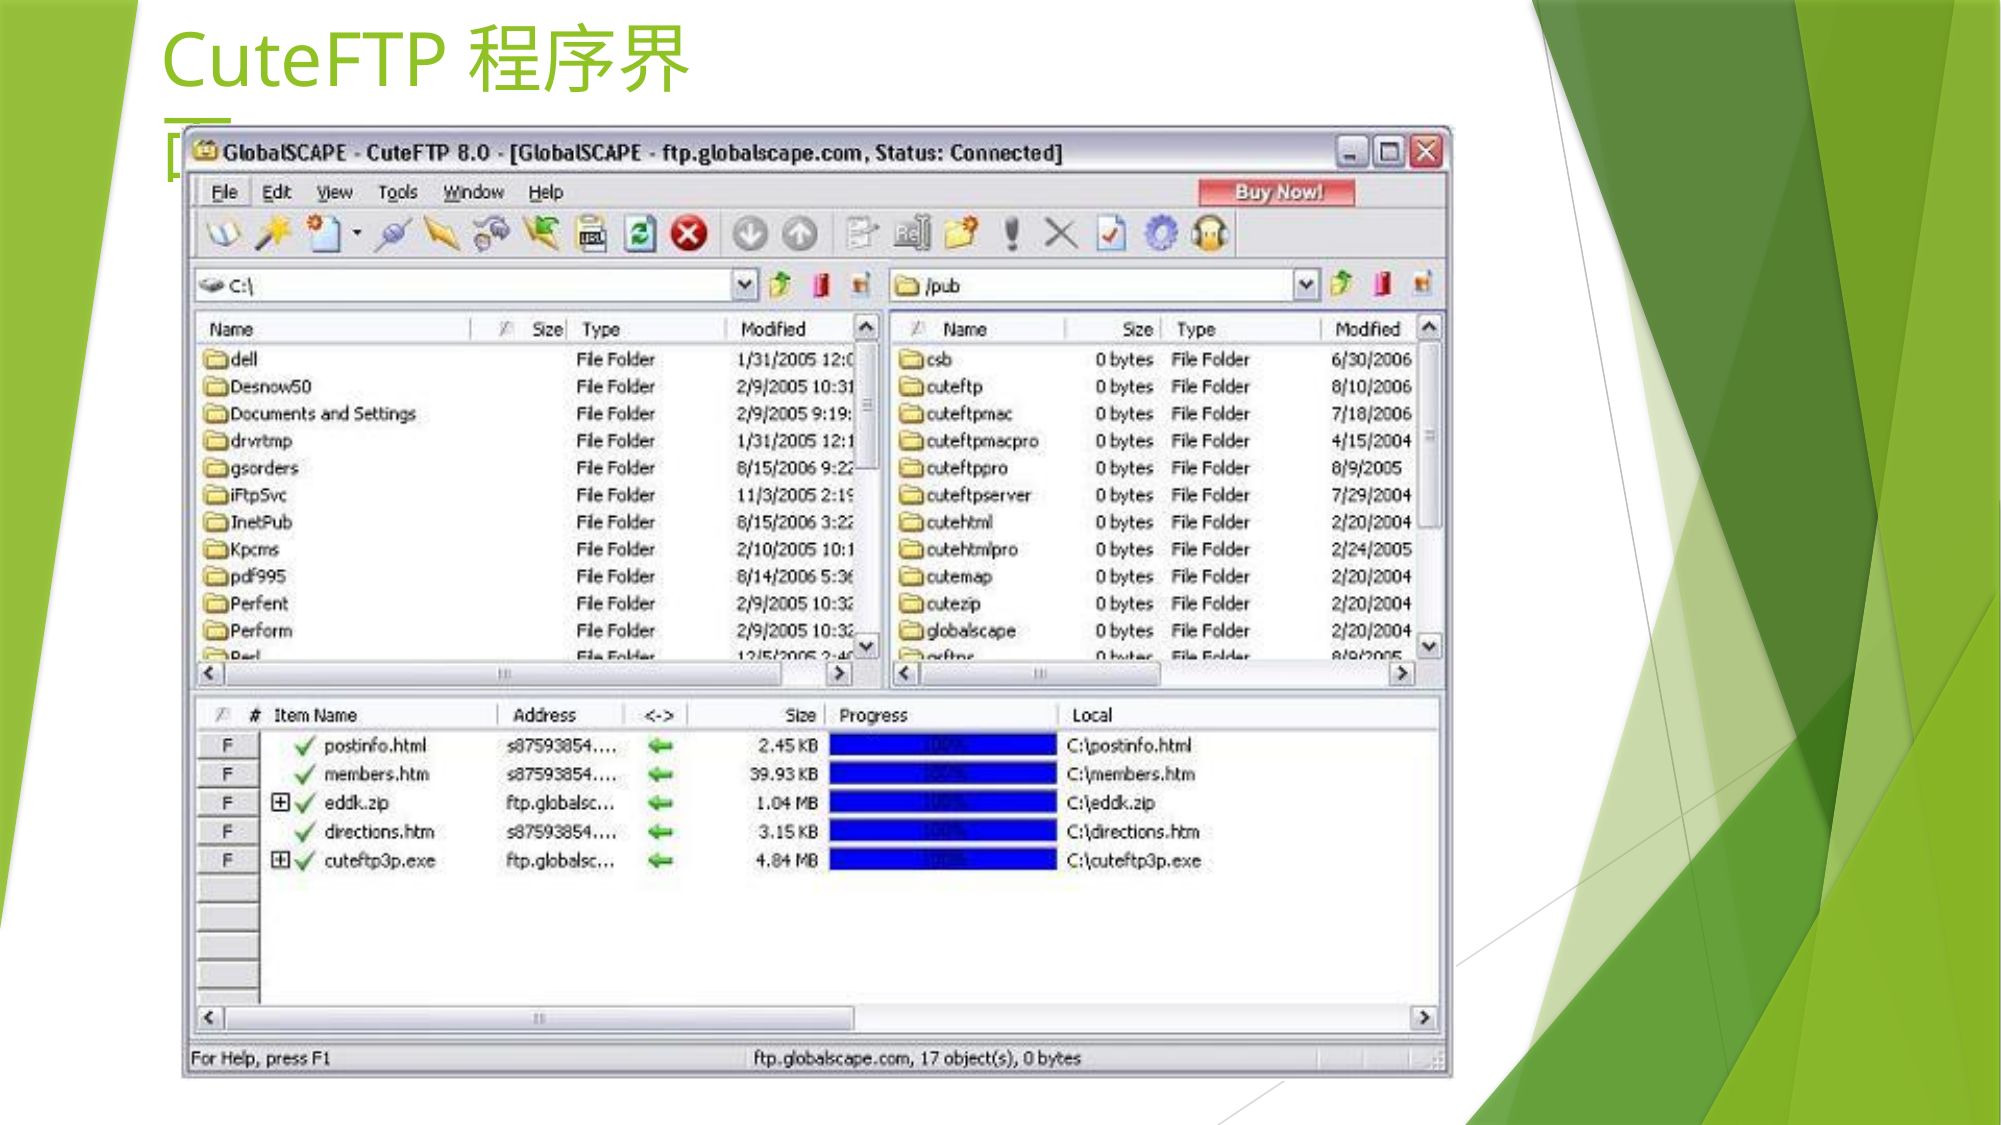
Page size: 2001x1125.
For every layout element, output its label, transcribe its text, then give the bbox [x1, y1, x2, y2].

picture [179, 123, 1456, 1082]
title CuteFTP程序界面 [145, 3, 763, 139]
